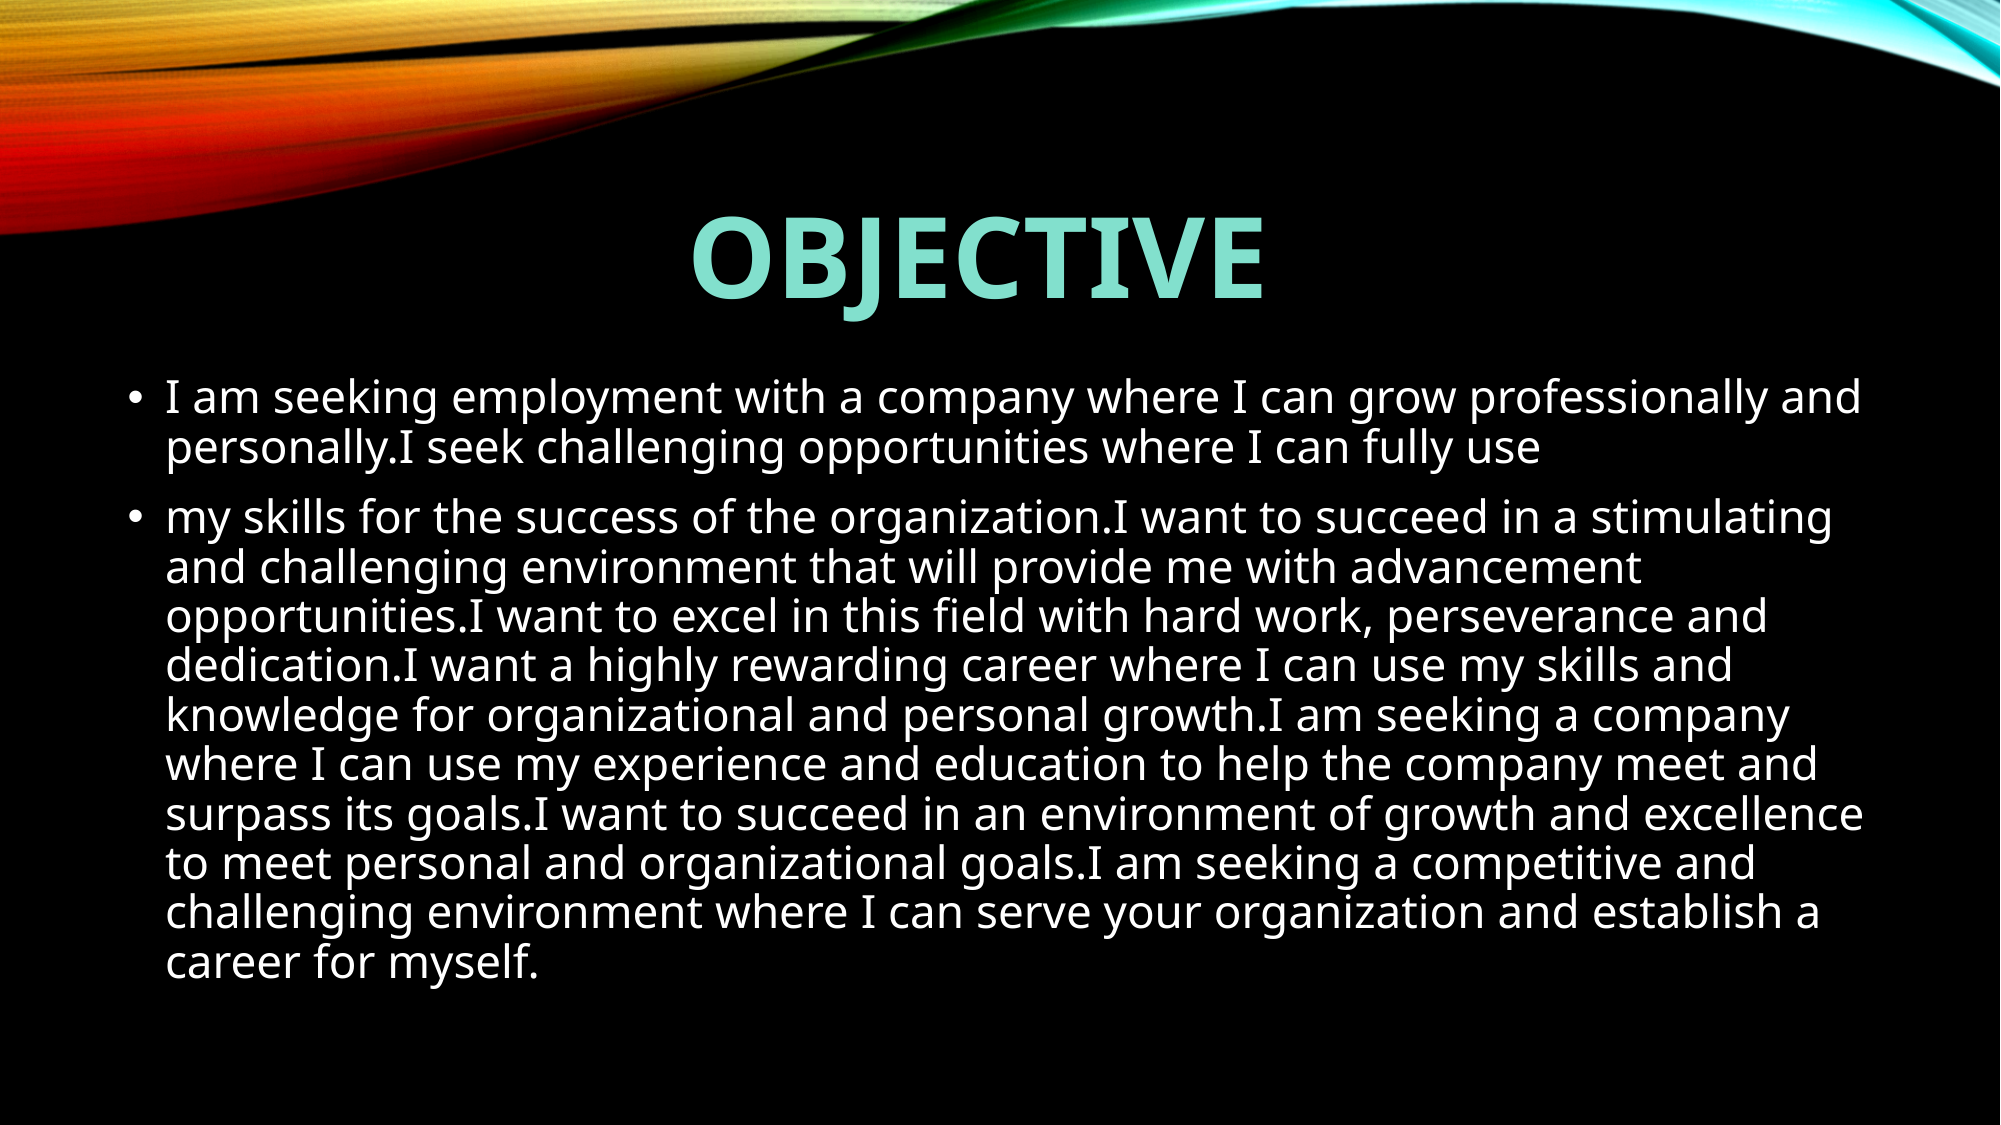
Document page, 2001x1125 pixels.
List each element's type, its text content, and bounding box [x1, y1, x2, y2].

title OBJECTIVE [672, 157, 1328, 366]
list I am seeking employment with a company where I can grow professionally and personally.I seek challenging opportunities where I can fully use my skills for the success of the organization.I want to succeed in a stimulating and challenging environment that will provide me with advancement opportunities.I want to excel in this field with hard work, perseverance and dedication.I want a highly rewarding career where I can use my skills and knowledge for organizational and personal growth.I am seeking a company where I can use my experience and education to help the company meet and surpass its goals.I want to succeed in an environment of growth and excellence to meet personal and organizational goals.I am seeking a competitive and challenging environment where I can serve your organization and establish a career for myself. [112, 366, 1888, 1027]
picture [0, 0, 2000, 237]
